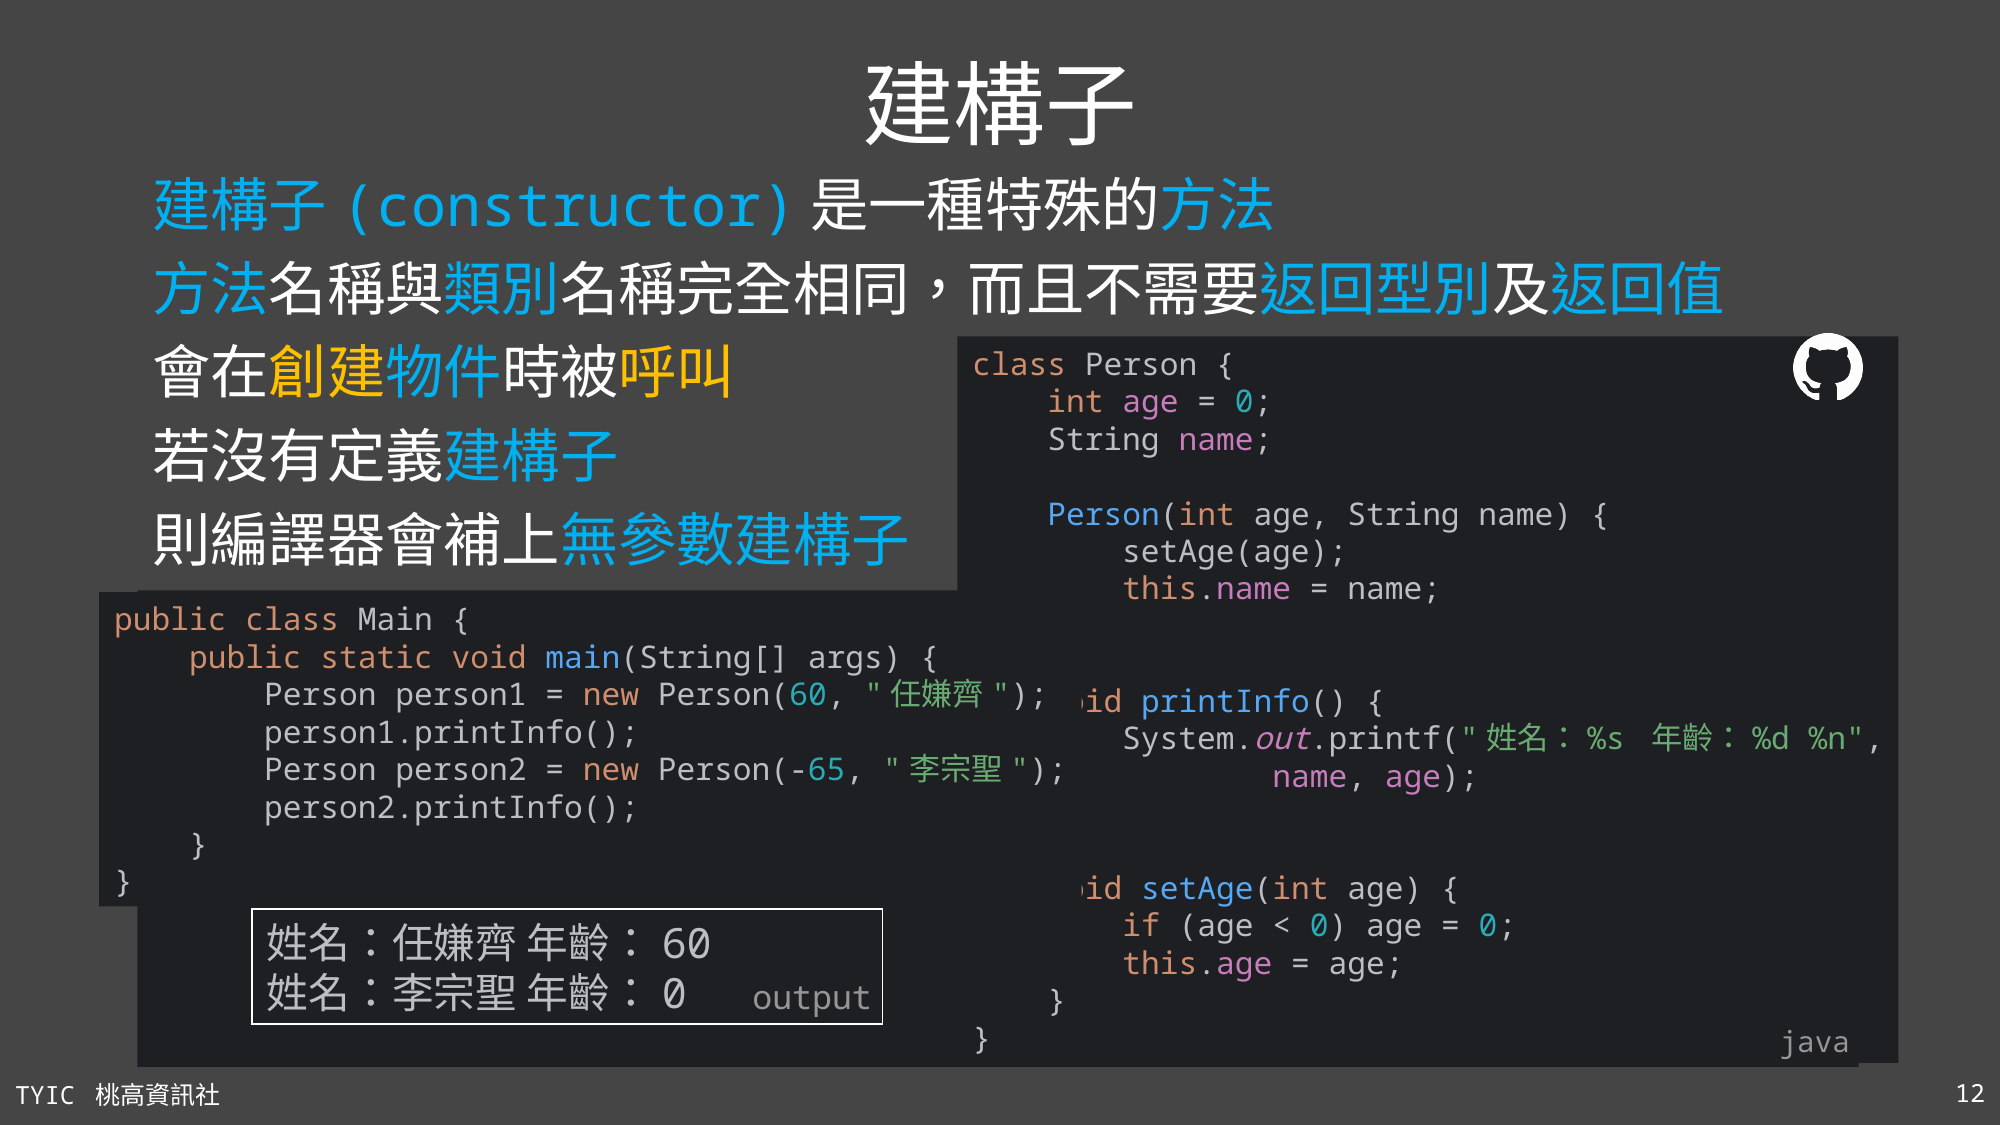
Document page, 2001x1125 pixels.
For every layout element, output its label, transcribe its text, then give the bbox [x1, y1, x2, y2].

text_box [137, 332, 1863, 1067]
title 建構子 [137, 0, 1863, 218]
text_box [251, 908, 883, 1025]
list 建構子(constructor)是一種特殊的方法 方法名稱與類別名稱完全相同，而且不需要返回型別及返回值 會在創建物件時被呼叫 若沒有定義建構子 則編譯器會補上無參數建構子 [137, 168, 1859, 332]
